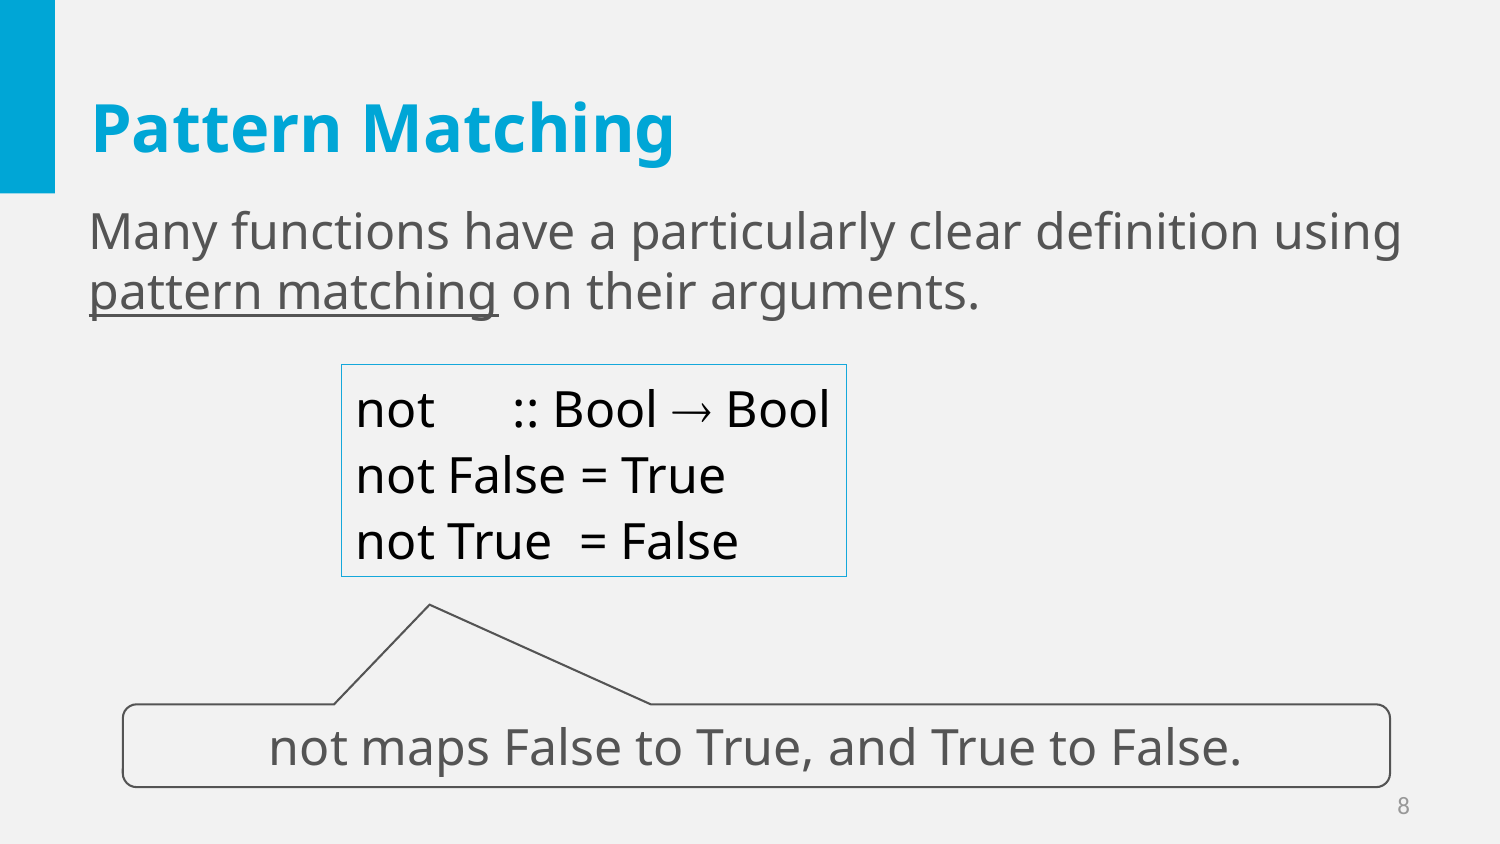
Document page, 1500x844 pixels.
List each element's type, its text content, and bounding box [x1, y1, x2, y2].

title Pattern Matching [75, 33, 1425, 192]
text_box Many functions have a particularly clear definition using pattern matching on their arguments. [73, 192, 1430, 328]
text_box not :: Bool  Bool not False = True not True = False [341, 364, 847, 577]
text_box not maps False to True, and True to False. [122, 604, 1391, 788]
slide_number 8 [1074, 782, 1425, 827]
